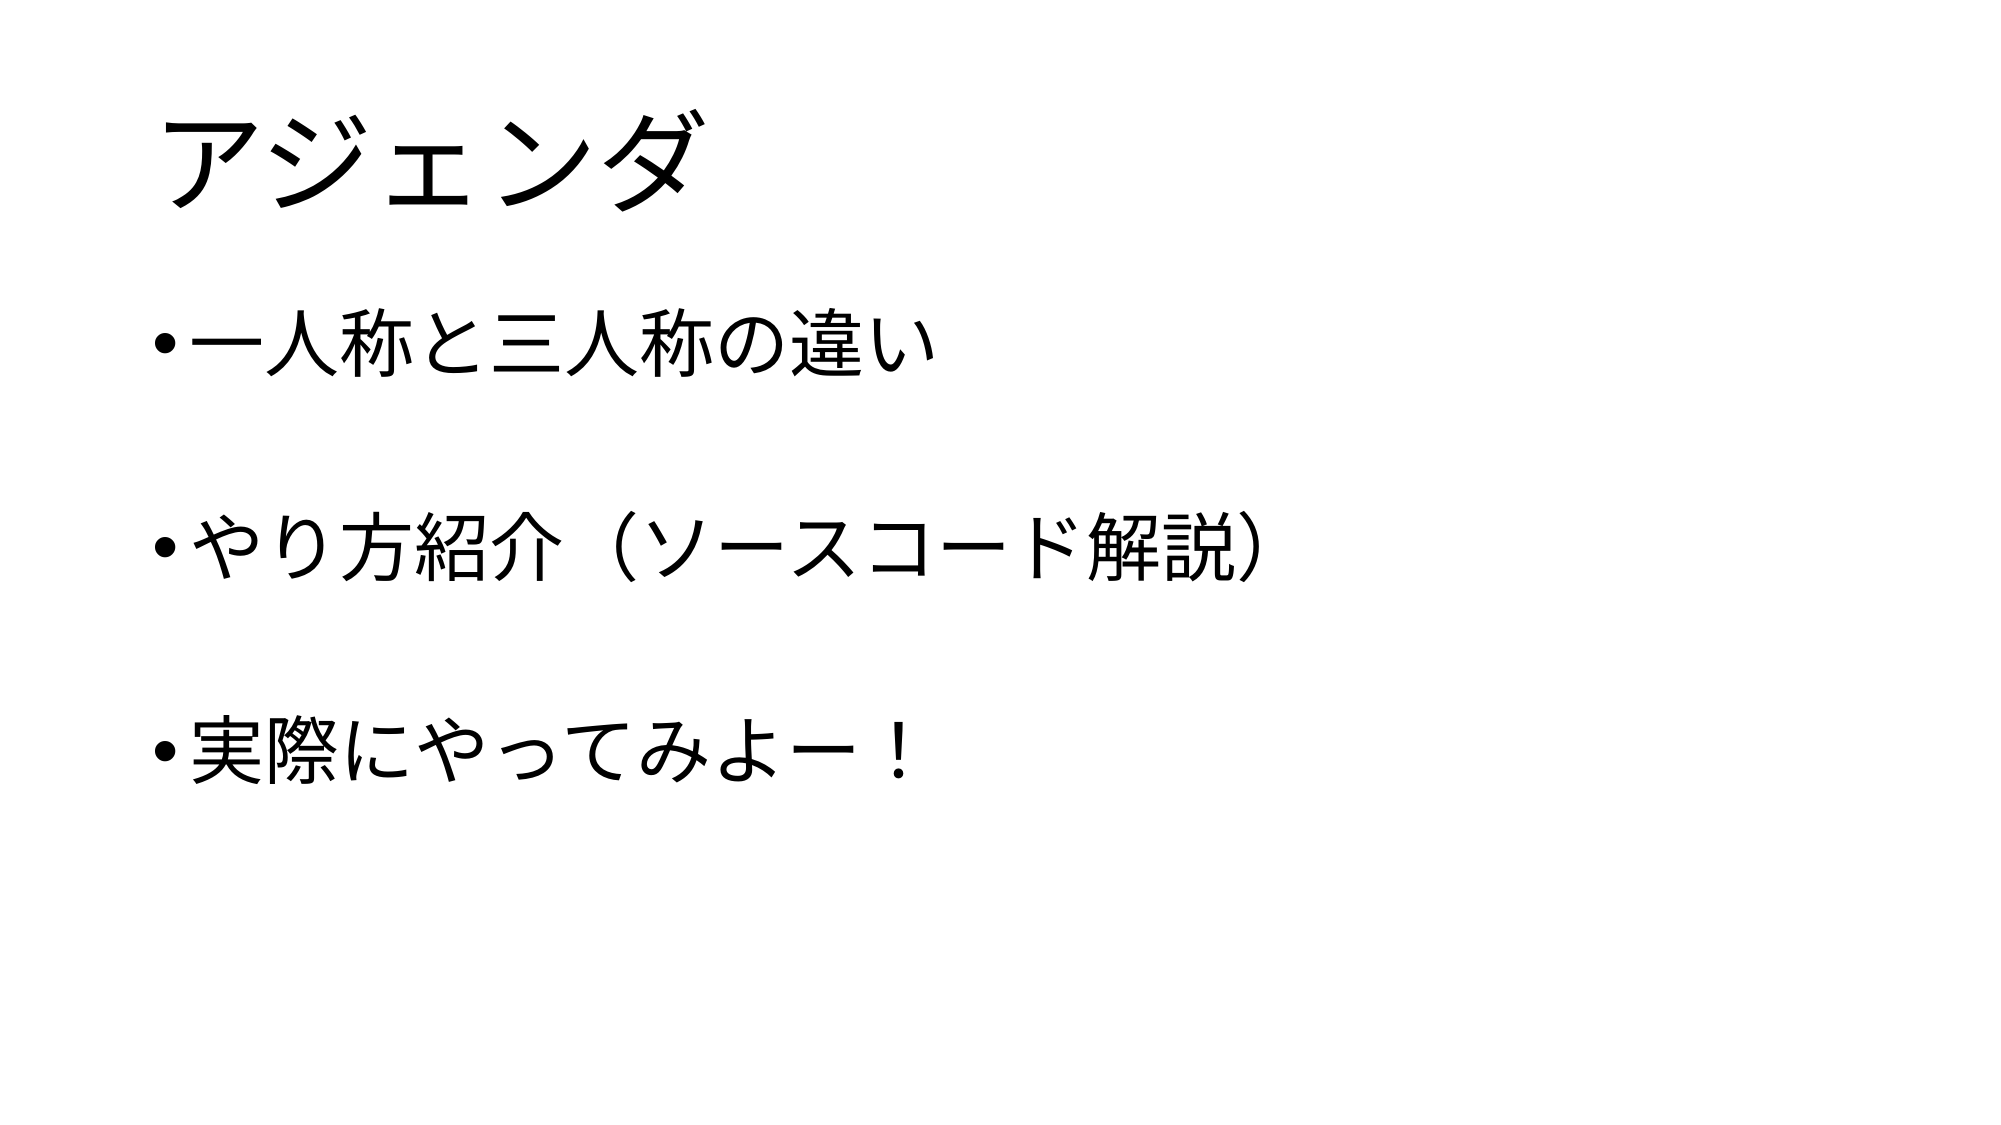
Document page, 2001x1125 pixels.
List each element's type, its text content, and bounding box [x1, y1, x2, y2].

title アジェンダ [137, 59, 1863, 278]
list 一人称と三人称の違い やり方紹介（ソースコード解説） 実際にやってみよー！ [137, 299, 1863, 1014]
